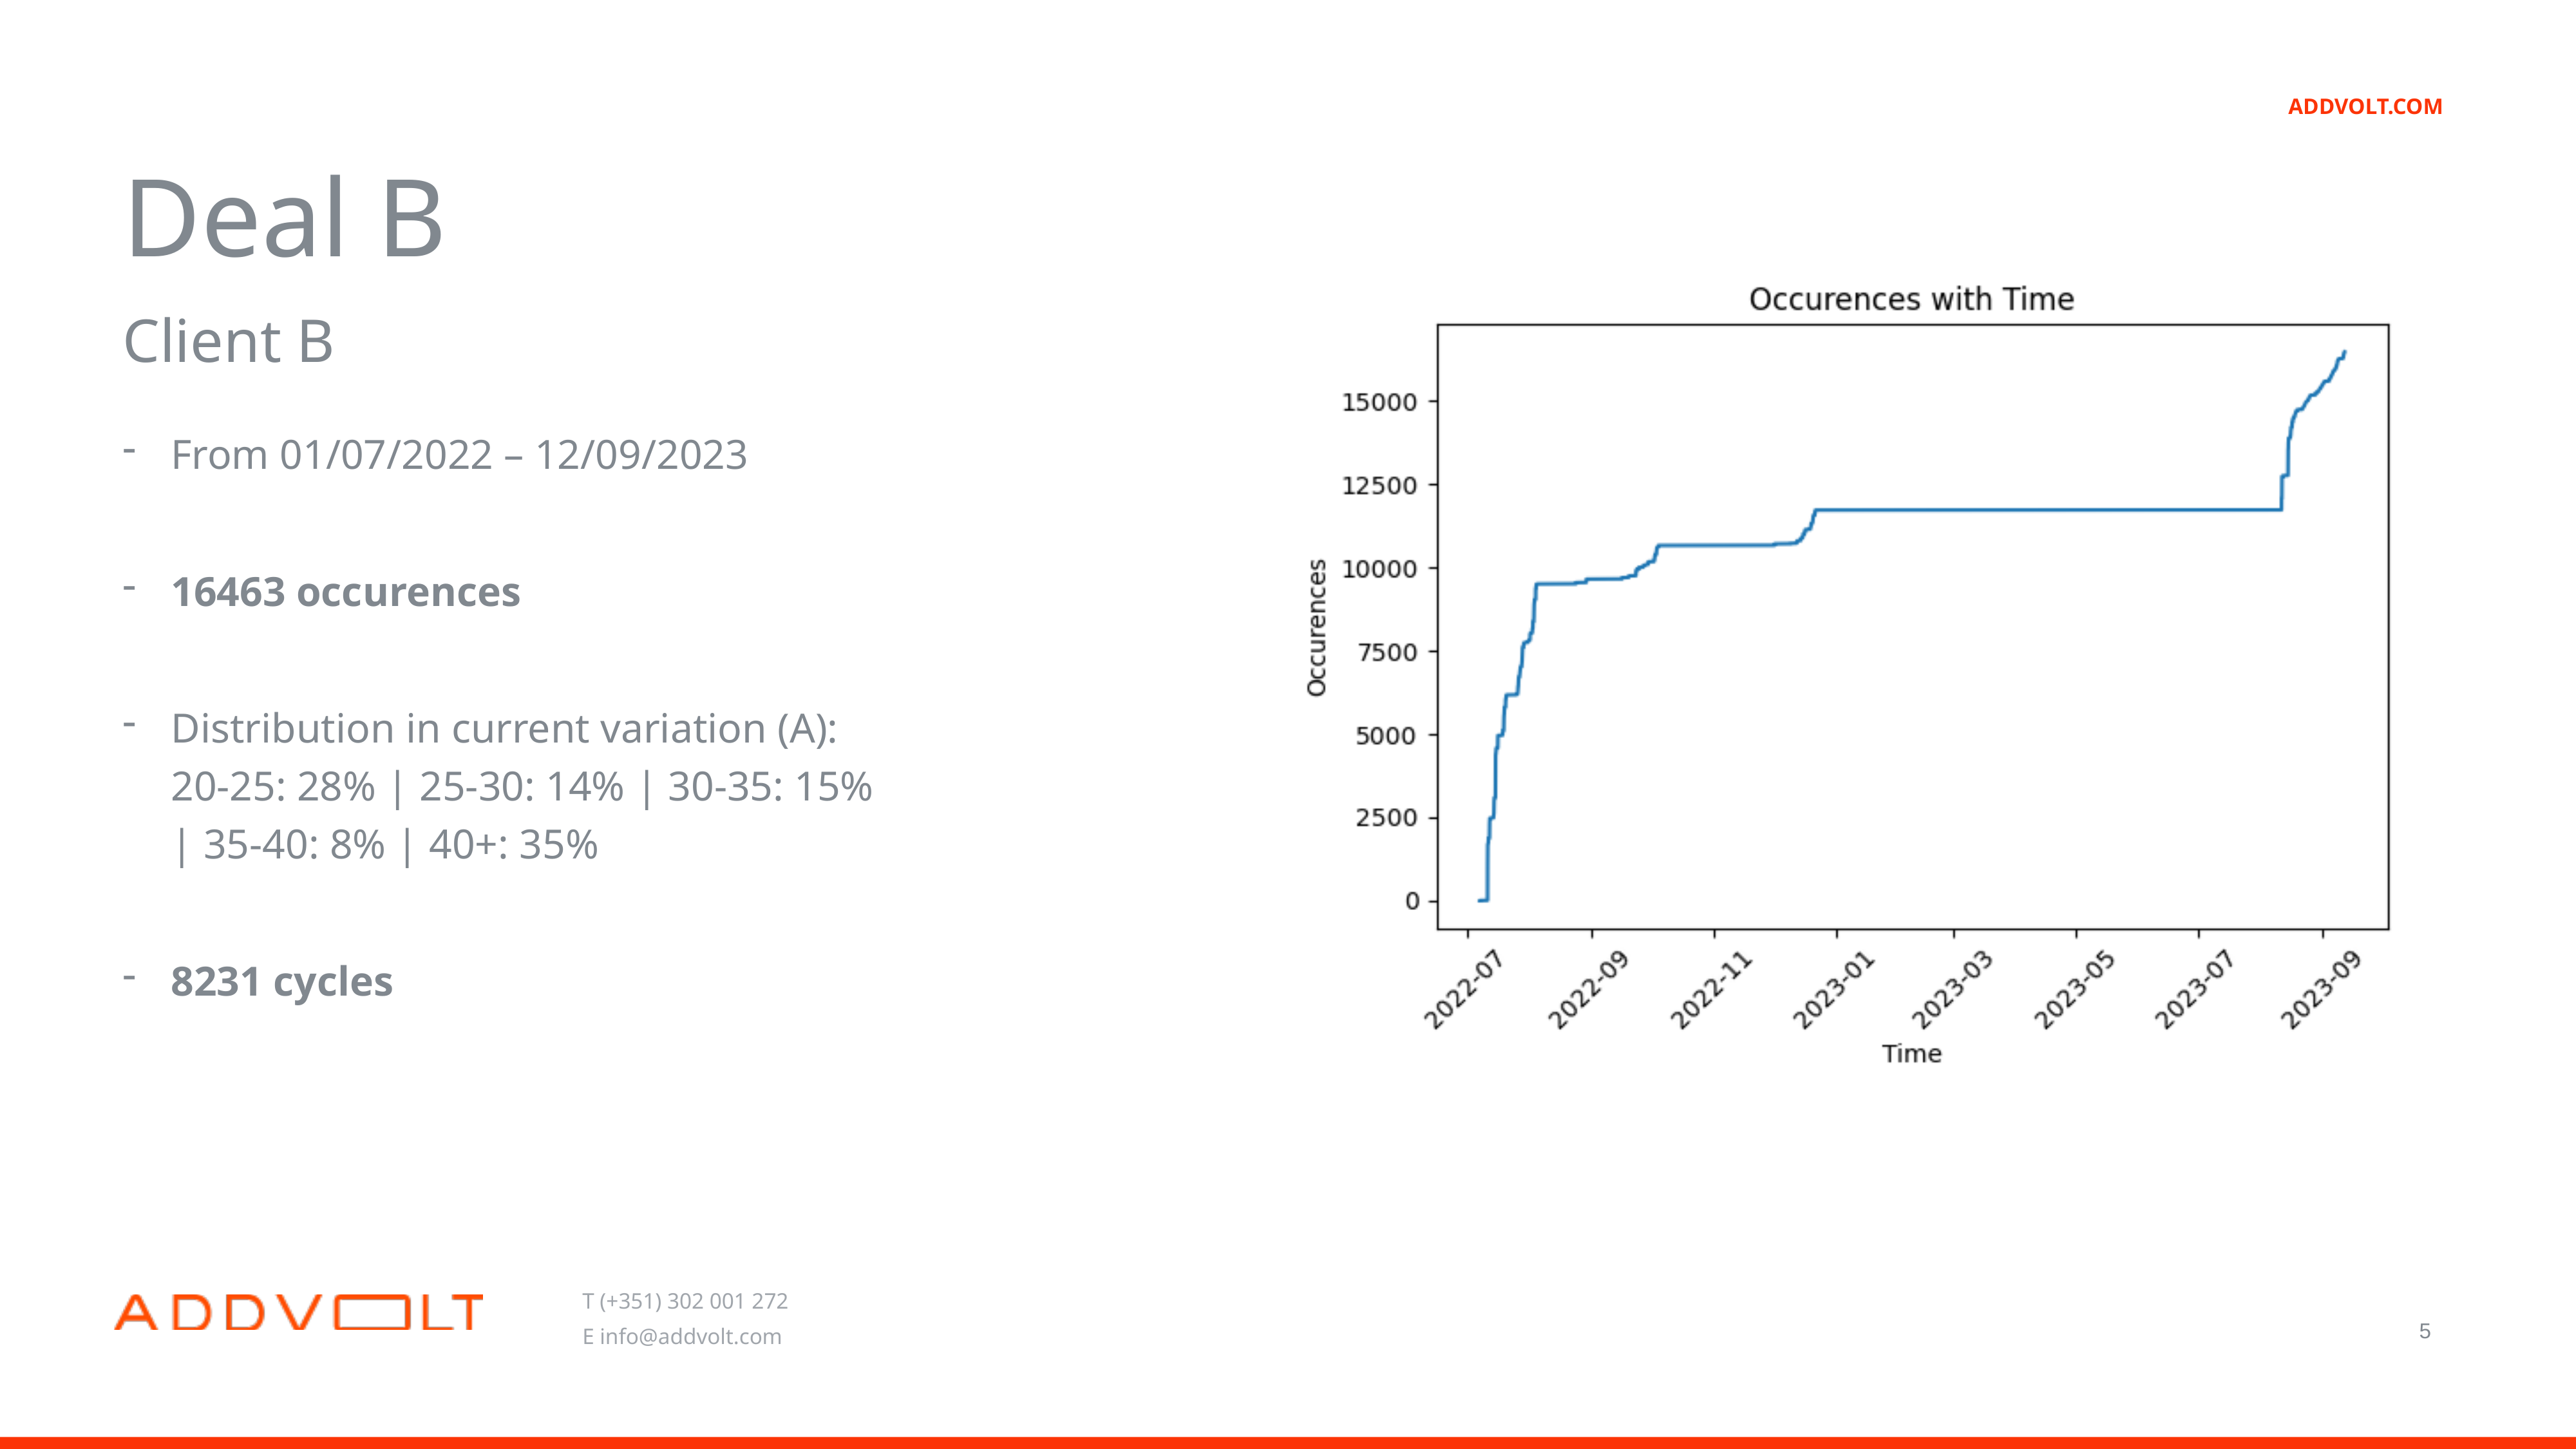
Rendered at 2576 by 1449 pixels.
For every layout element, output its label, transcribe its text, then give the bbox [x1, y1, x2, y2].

text_box From 01/07/2022 – 12/09/2023 16463 occurences Distribution in current variation (A): 20-25: 28% | 25-30: 14% | 30-35: 15% | 35-40: 8% | 40+: 35% 8231 cycles [115, 412, 889, 1117]
picture [1280, 260, 2416, 1094]
text_box Deal B [115, 140, 839, 286]
text_box Client B [115, 295, 839, 383]
